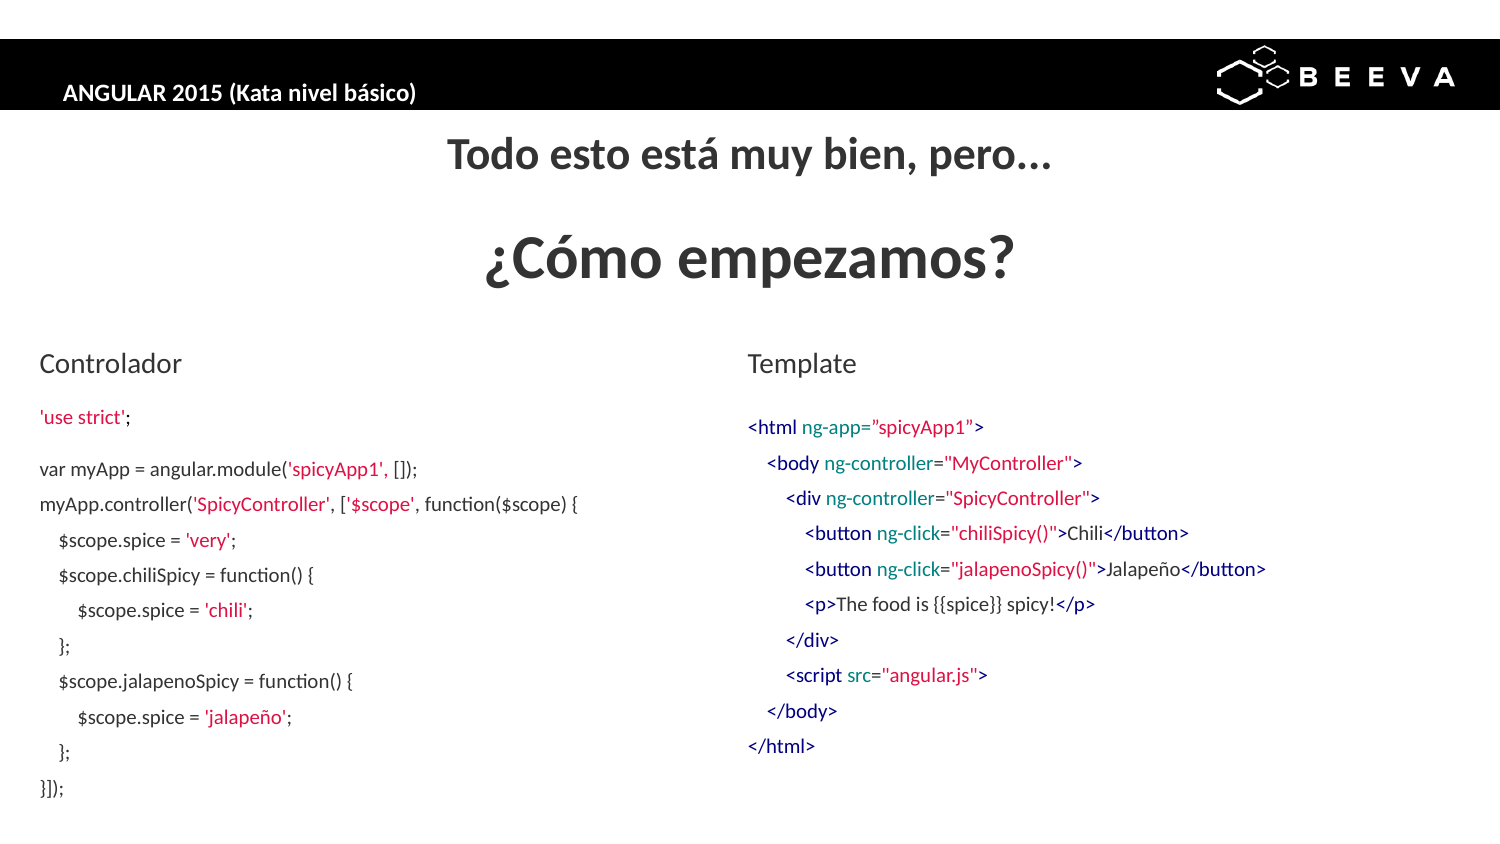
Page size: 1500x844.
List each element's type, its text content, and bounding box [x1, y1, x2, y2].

text_box Template [732, 335, 1455, 389]
list Todo esto está muy bien, pero... ¿Cómo empezamos? [112, 117, 1388, 271]
text_box Controlador [24, 335, 732, 389]
text_box <html ng-app=”spicyApp1”> <body ng-controller="MyController"> <div ng-controller="SpicyController"> <button ng-click="chiliSpicy()">Chili</button> <button ng-click="jalapenoSpicy()">Jalapeño</button> <p>The food is {{spice}} spicy!</p> </div> <script src="angular.js"> </body> </html> [732, 388, 1480, 817]
picture [1217, 44, 1455, 105]
list ANGULAR 2015 (Kata nivel básico) [47, 53, 1062, 96]
text_box 'use strict'; var myApp = angular.module('spicyApp1', []); myApp.controller('SpicyController', ['$scope', function($scope) { $scope.spice = 'very'; $scope.chiliSpicy = function() { $scope.spice = 'chili'; }; $scope.jalapenoSpicy = function() { $scope.spice = 'jalapeño'; }; }]); [24, 389, 732, 817]
text_box [0, 40, 1500, 109]
